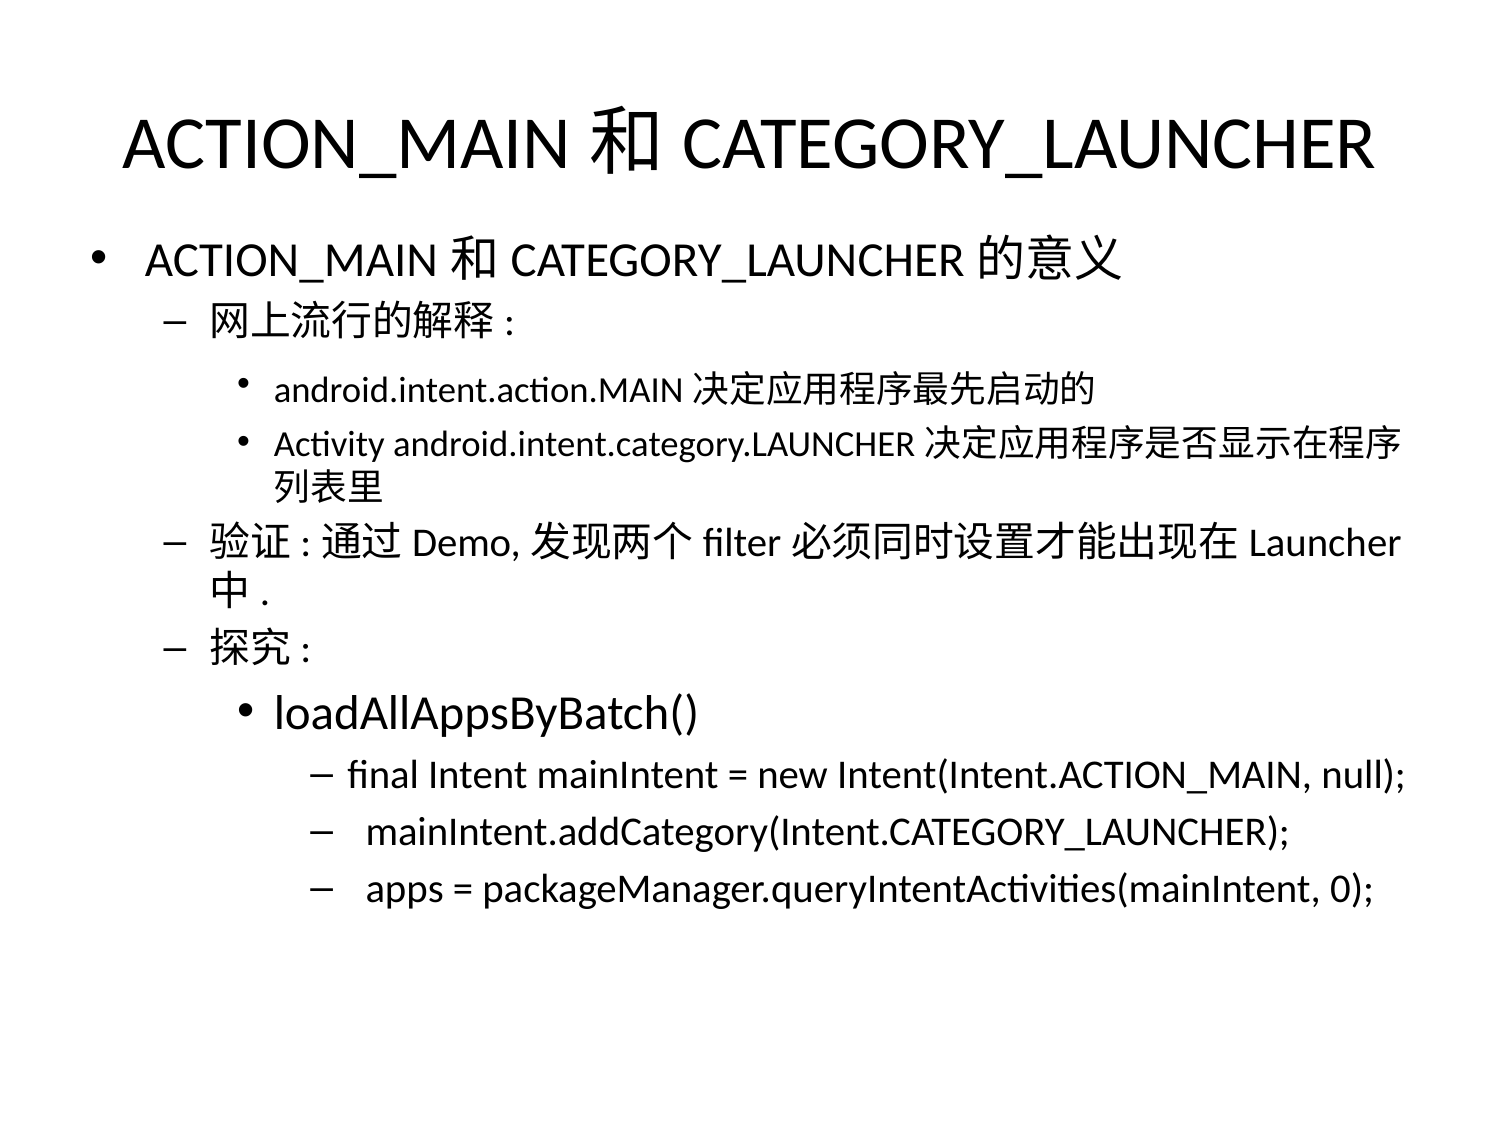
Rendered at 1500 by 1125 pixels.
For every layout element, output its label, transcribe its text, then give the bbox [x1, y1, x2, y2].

list ACTION_MAIN和CATEGORY_LAUNCHER的意义 网上流行的解释: android.intent.action.MAIN决定应用程序最先启动的 Activity android.intent.category.LAUNCHER决定应用程序是否显示在程序列表里 验证:通过Demo,发现两个filter必须同时设置才能出现在Launcher中. 探究: loadAllAppsByBatch() final Intent mainIntent = new Intent(Intent.ACTION_MAIN, null); mainIntent.addCategory(Intent.CATEGORY_LAUNCHER); apps = packageManager.queryIntentActivities(mainIntent, 0); [75, 219, 1425, 1005]
title ACTION_MAIN和CATEGORY_LAUNCHER [75, 45, 1425, 219]
